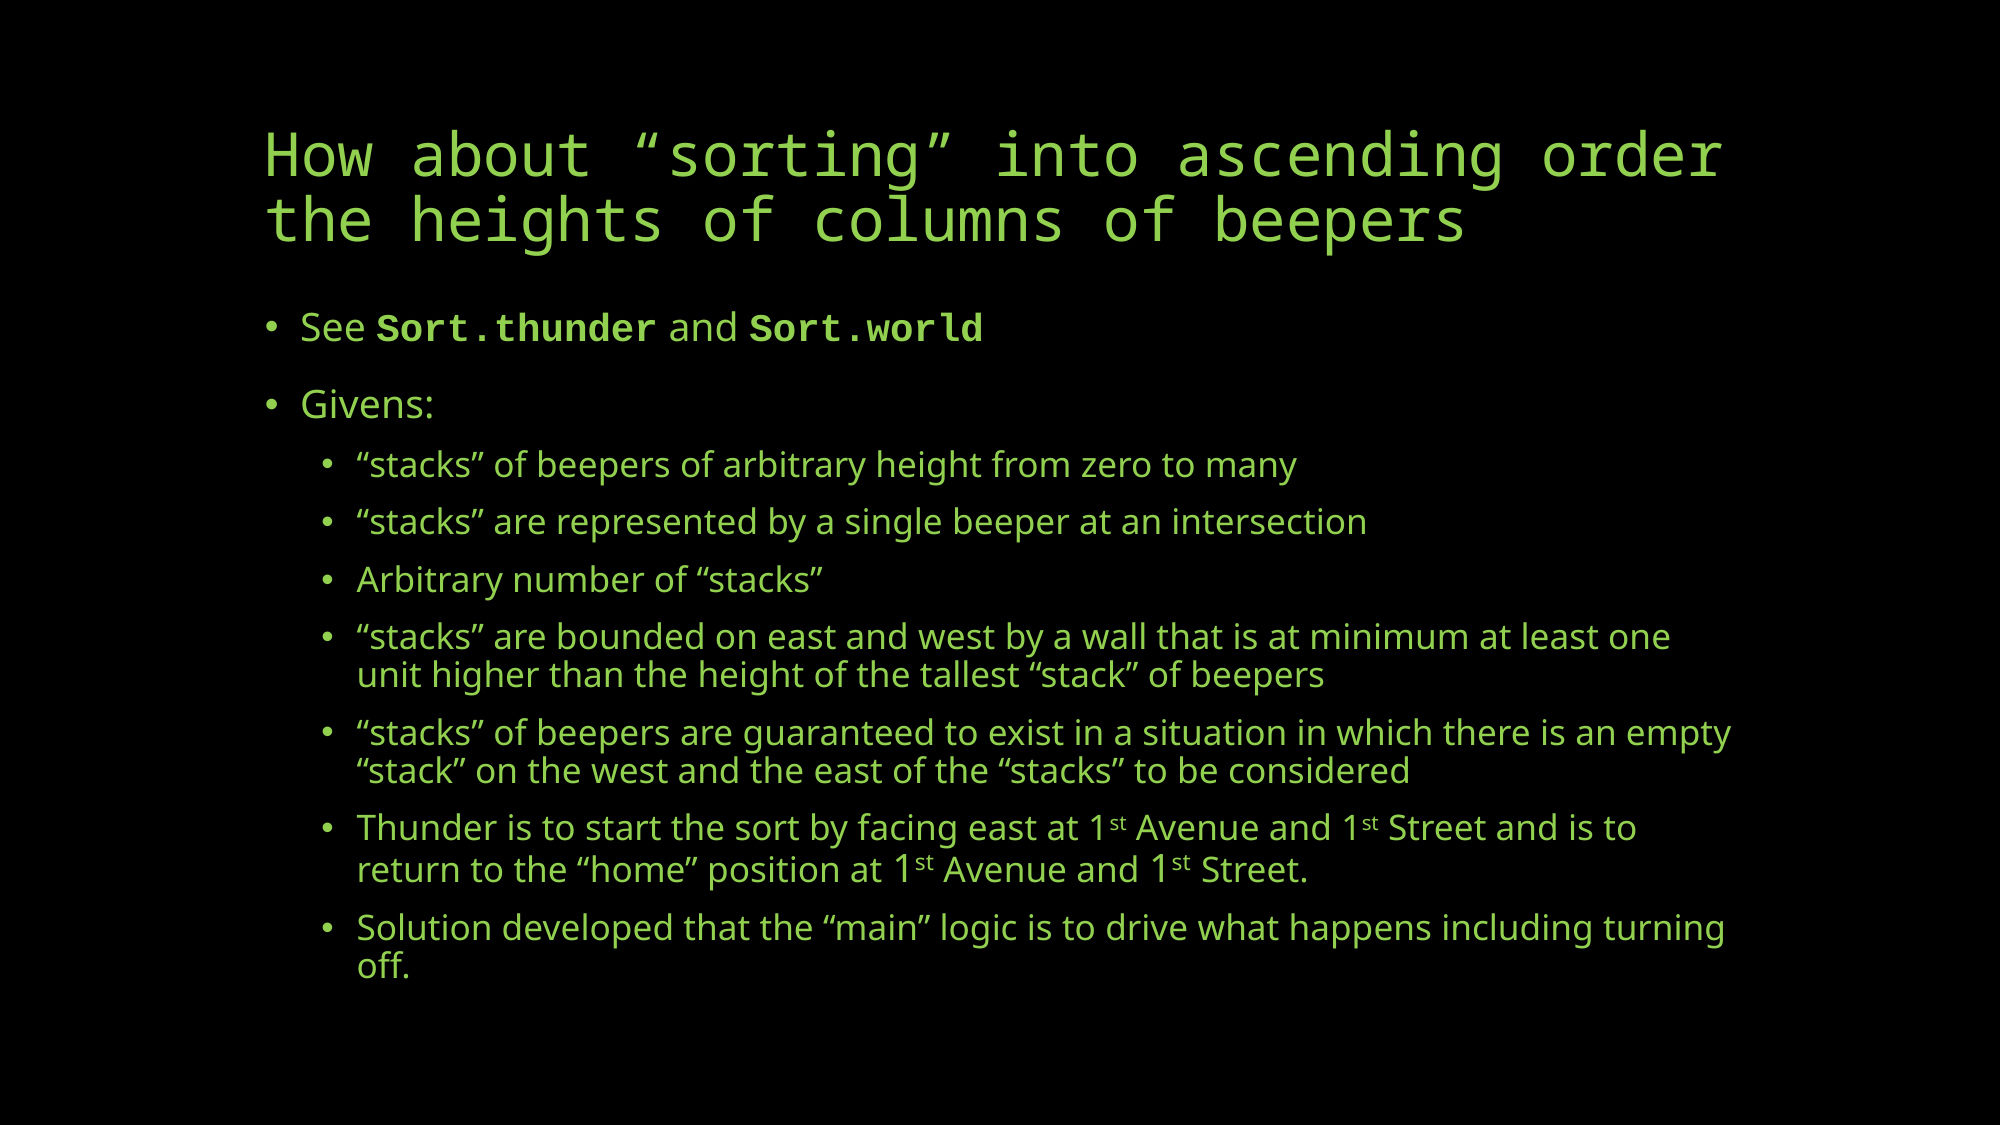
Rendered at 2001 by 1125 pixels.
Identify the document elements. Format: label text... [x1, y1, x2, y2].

list See Sort.thunder and Sort.world Givens: “stacks” of beepers of arbitrary height from zero to many “stacks” are represented by a single beeper at an intersection Arbitrary number of “stacks” “stacks” are bounded on east and west by a wall that is at minimum at least one unit higher than the height of the tallest “stack” of beepers “stacks” of beepers are guaranteed to exist in a situation in which there is an empty “stack” on the west and the east of the “stacks” to be considered Thunder is to start the sort by facing east at 1st Avenue and 1st Street and is to return to the “home” position at 1st Avenue and 1st Street. Solution developed that the “main” logic is to drive what happens including turning off. [249, 299, 1750, 1000]
title How about “sorting” into ascending order the heights of columns of beepers [249, 75, 1750, 263]
